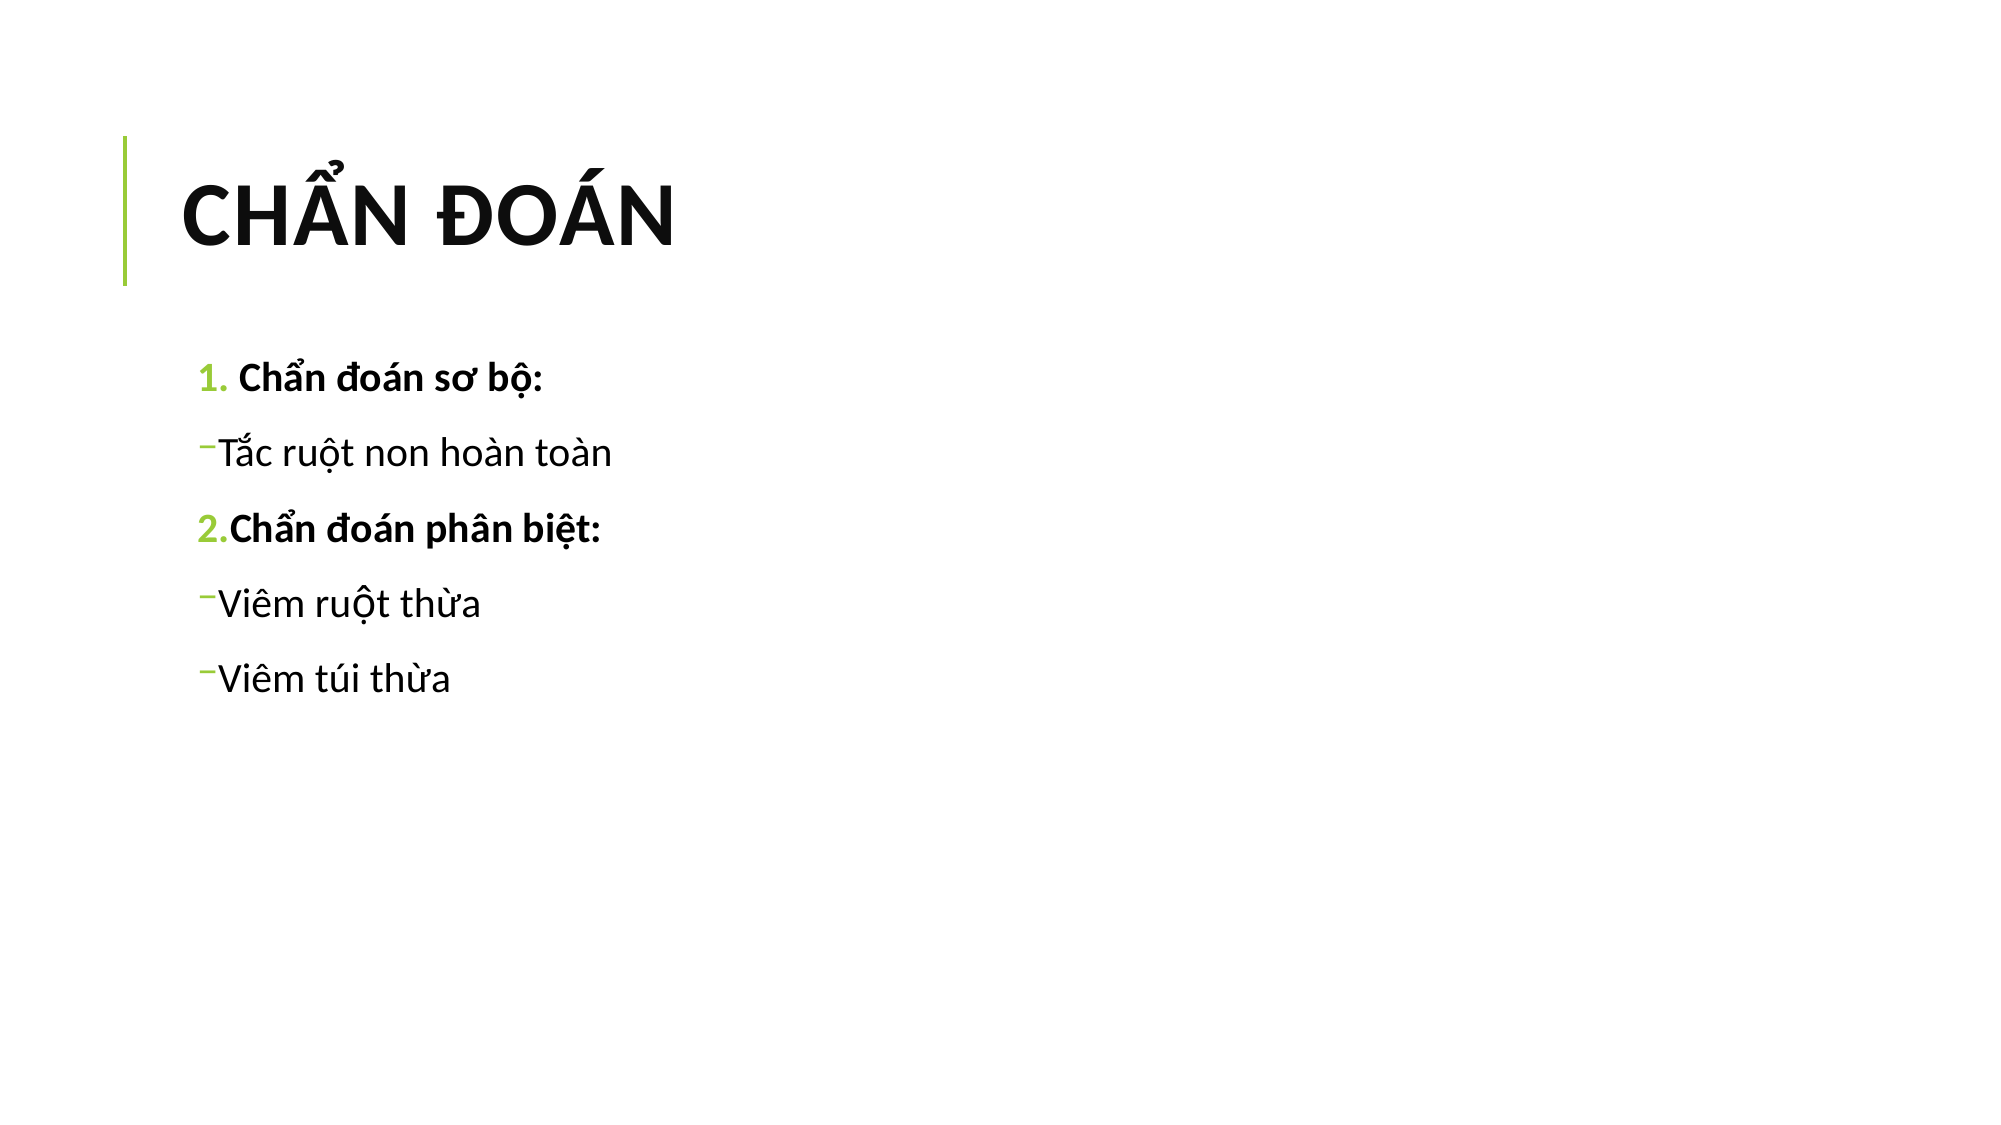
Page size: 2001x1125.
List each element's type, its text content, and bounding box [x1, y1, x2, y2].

list Chẩn đoán sơ bộ: Tắc ruột non hoàn toàn Chẩn đoán phân biệt: Viêm ruột thừa Viêm túi thừa [168, 317, 1763, 1035]
title CHẨN ĐOÁN [168, 96, 1763, 317]
